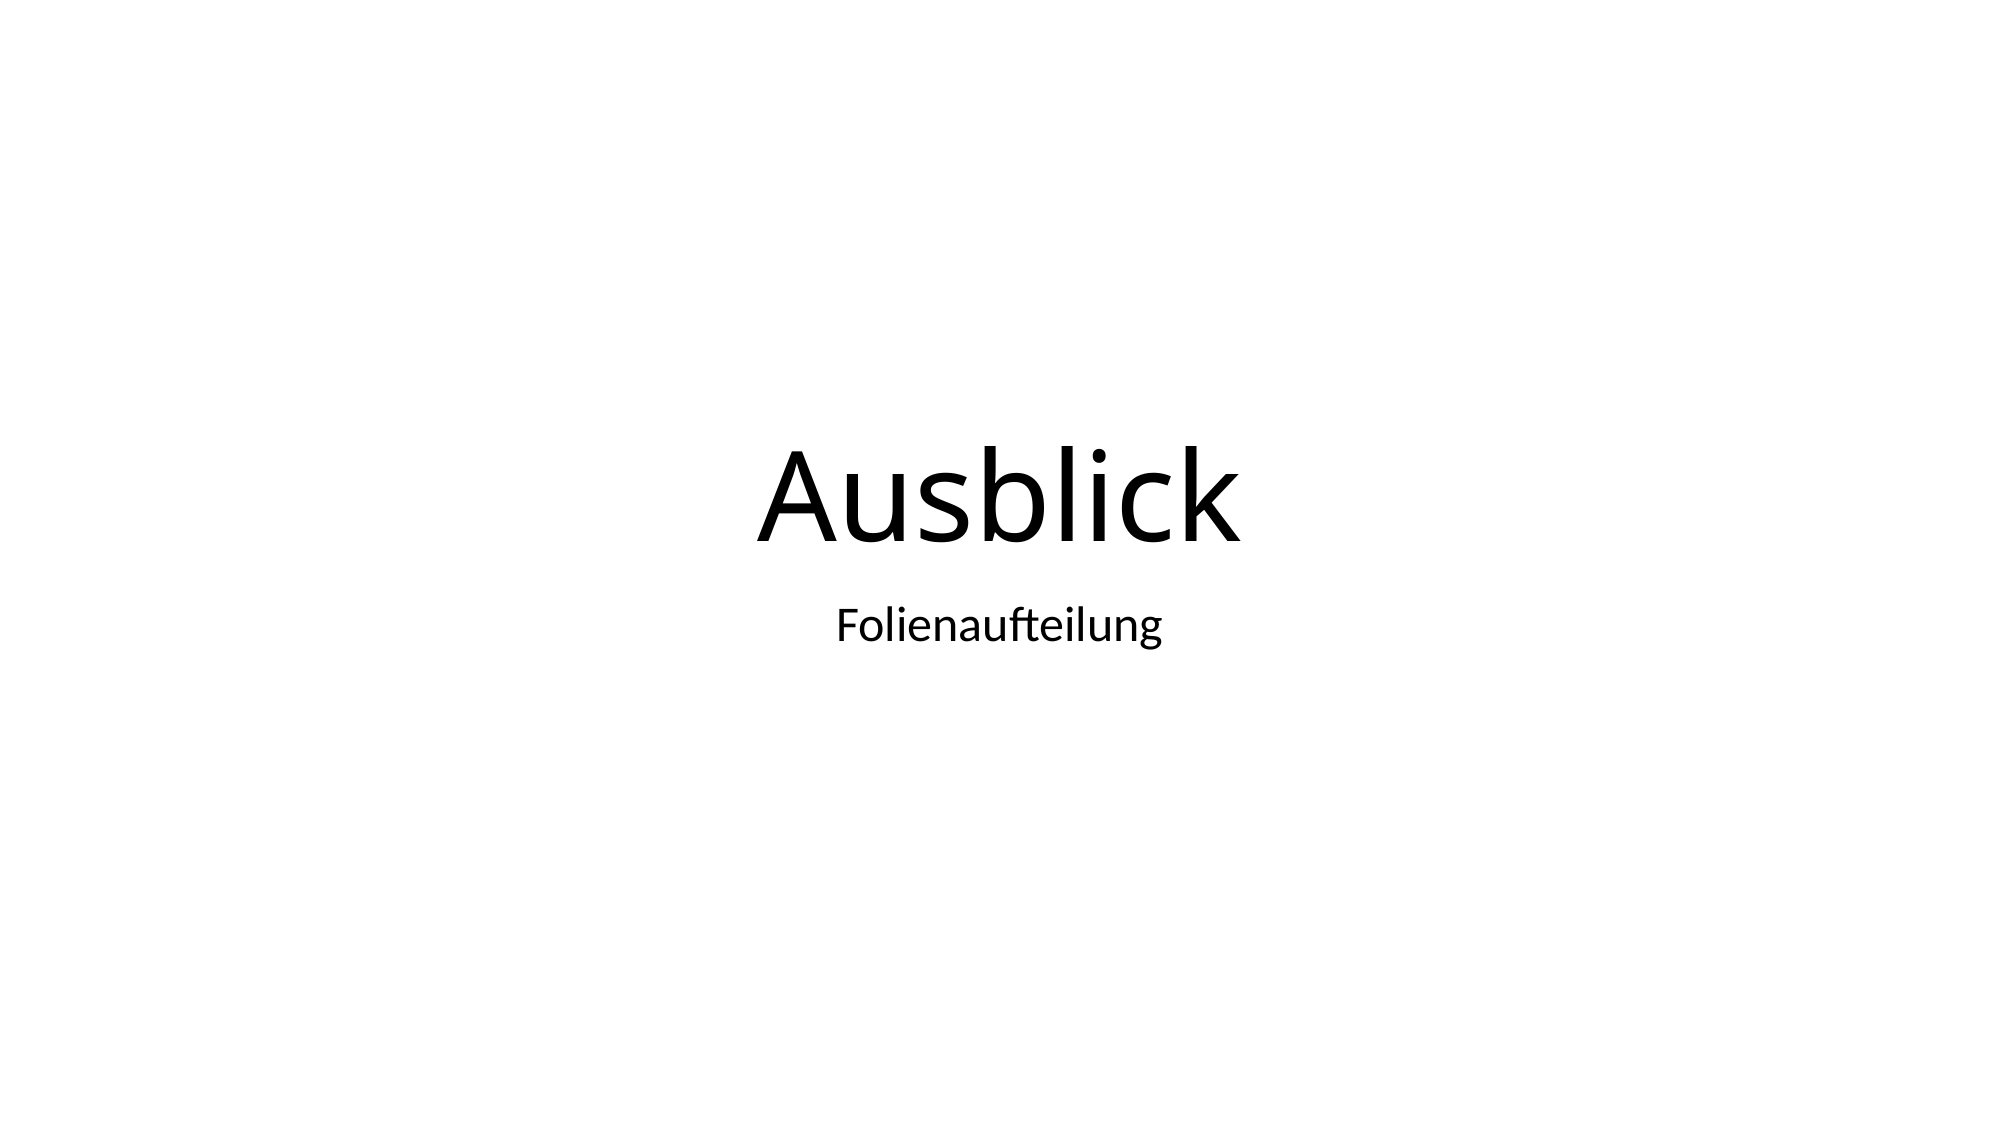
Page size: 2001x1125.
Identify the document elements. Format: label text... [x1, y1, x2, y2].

subtitle Folienaufteilung [249, 590, 1750, 863]
title Ausblick [249, 184, 1750, 576]
